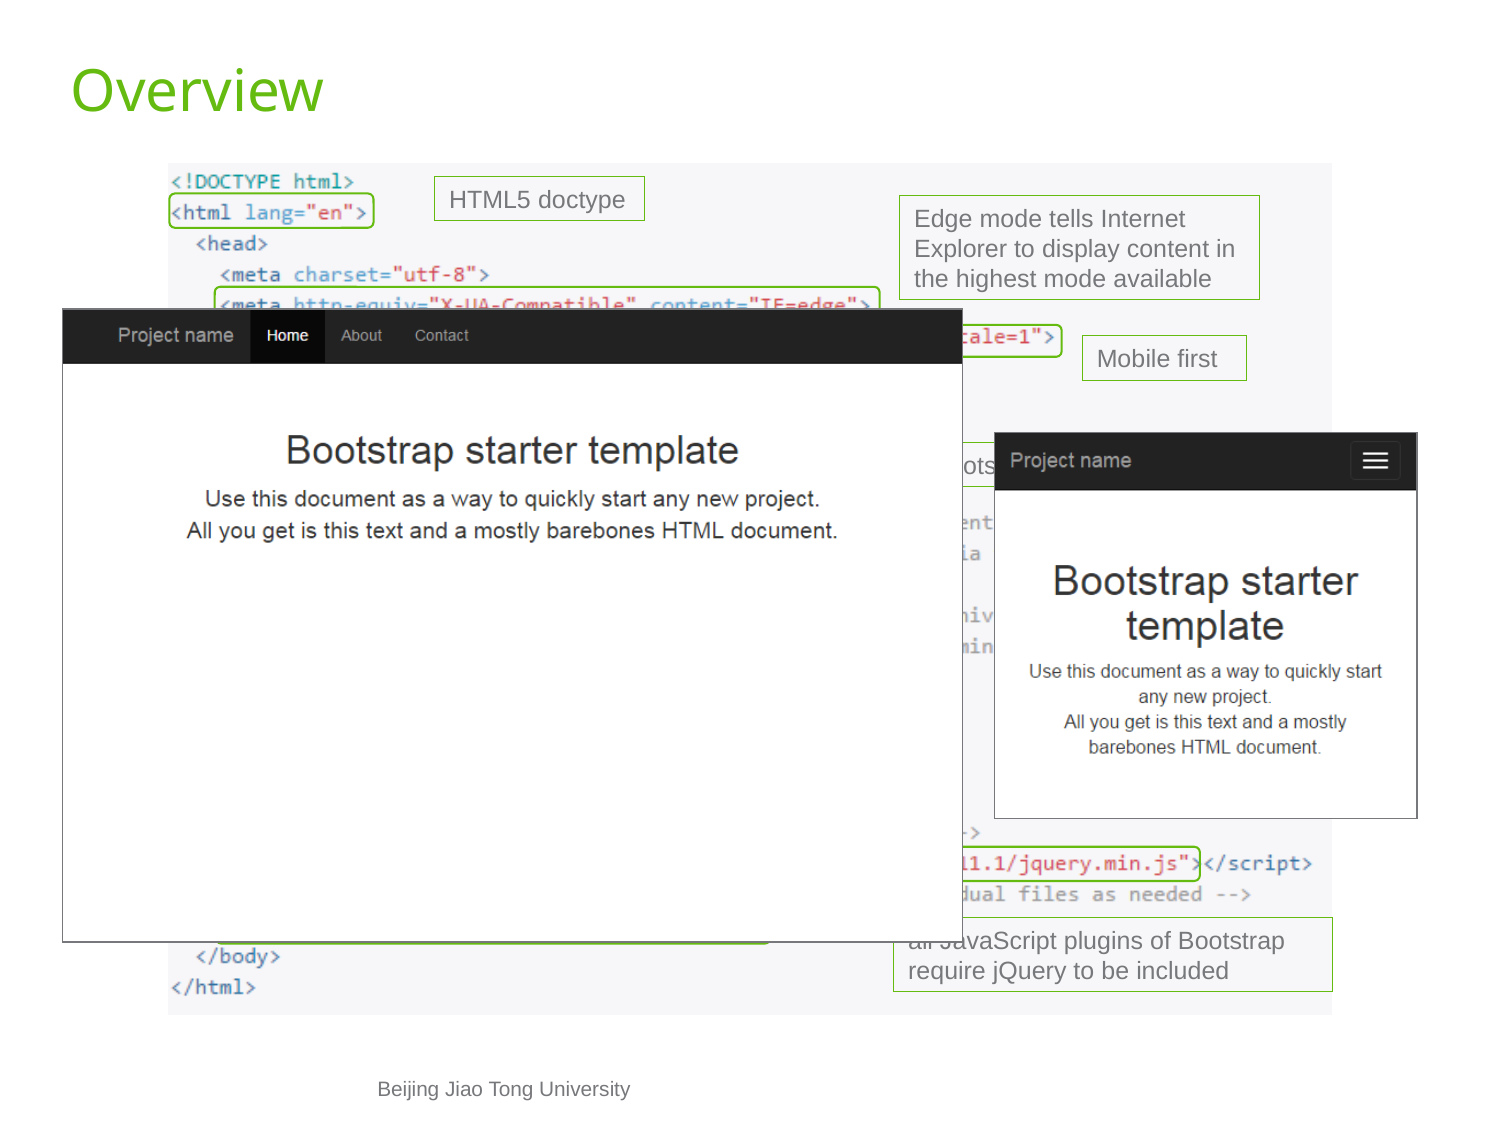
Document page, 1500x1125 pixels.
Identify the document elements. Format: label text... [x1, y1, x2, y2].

title Overview [70, 52, 1430, 139]
picture [63, 163, 1417, 1015]
list Beijing Jiao Tong University [263, 1075, 751, 1120]
